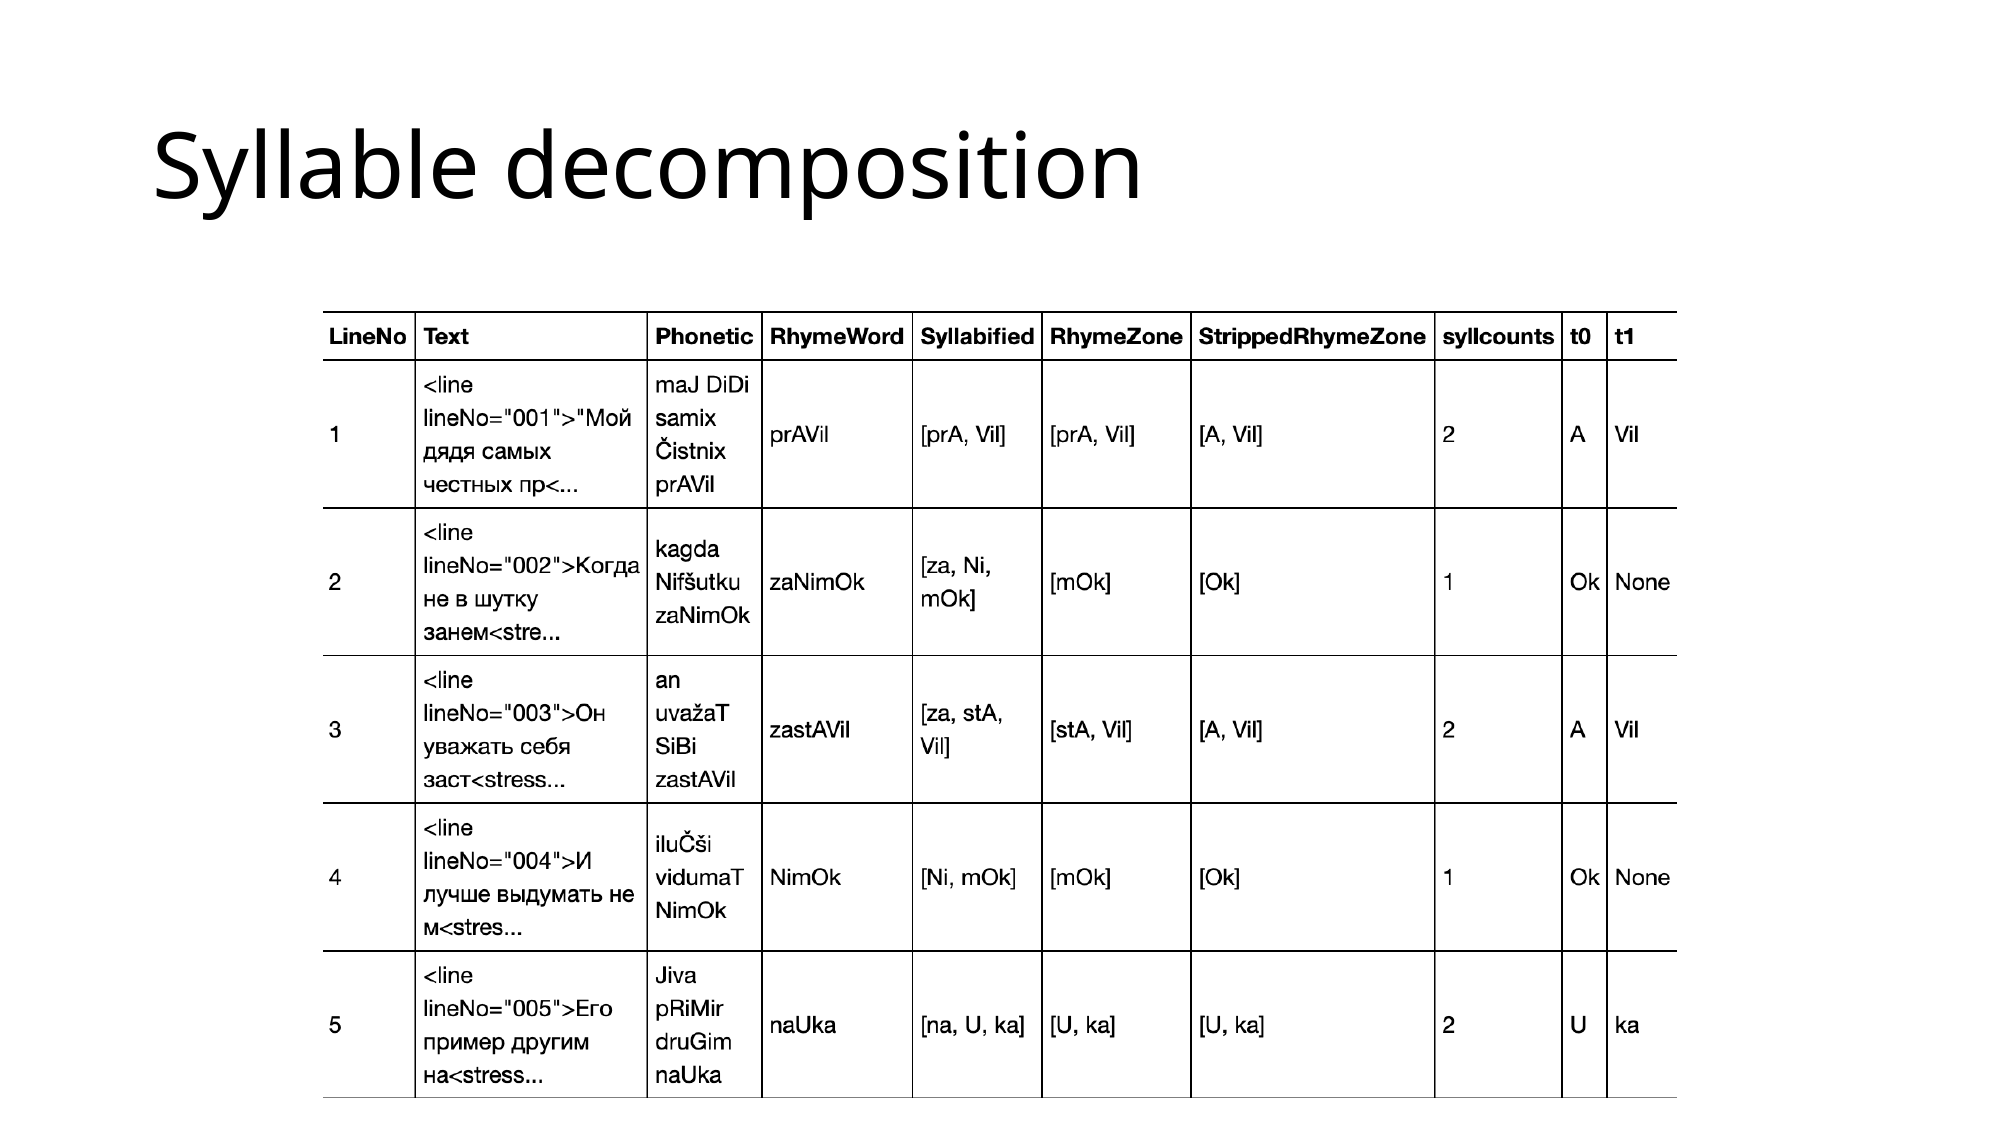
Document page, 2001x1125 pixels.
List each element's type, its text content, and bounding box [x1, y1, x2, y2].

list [323, 305, 1677, 1098]
title Syllable decomposition [137, 59, 1863, 278]
